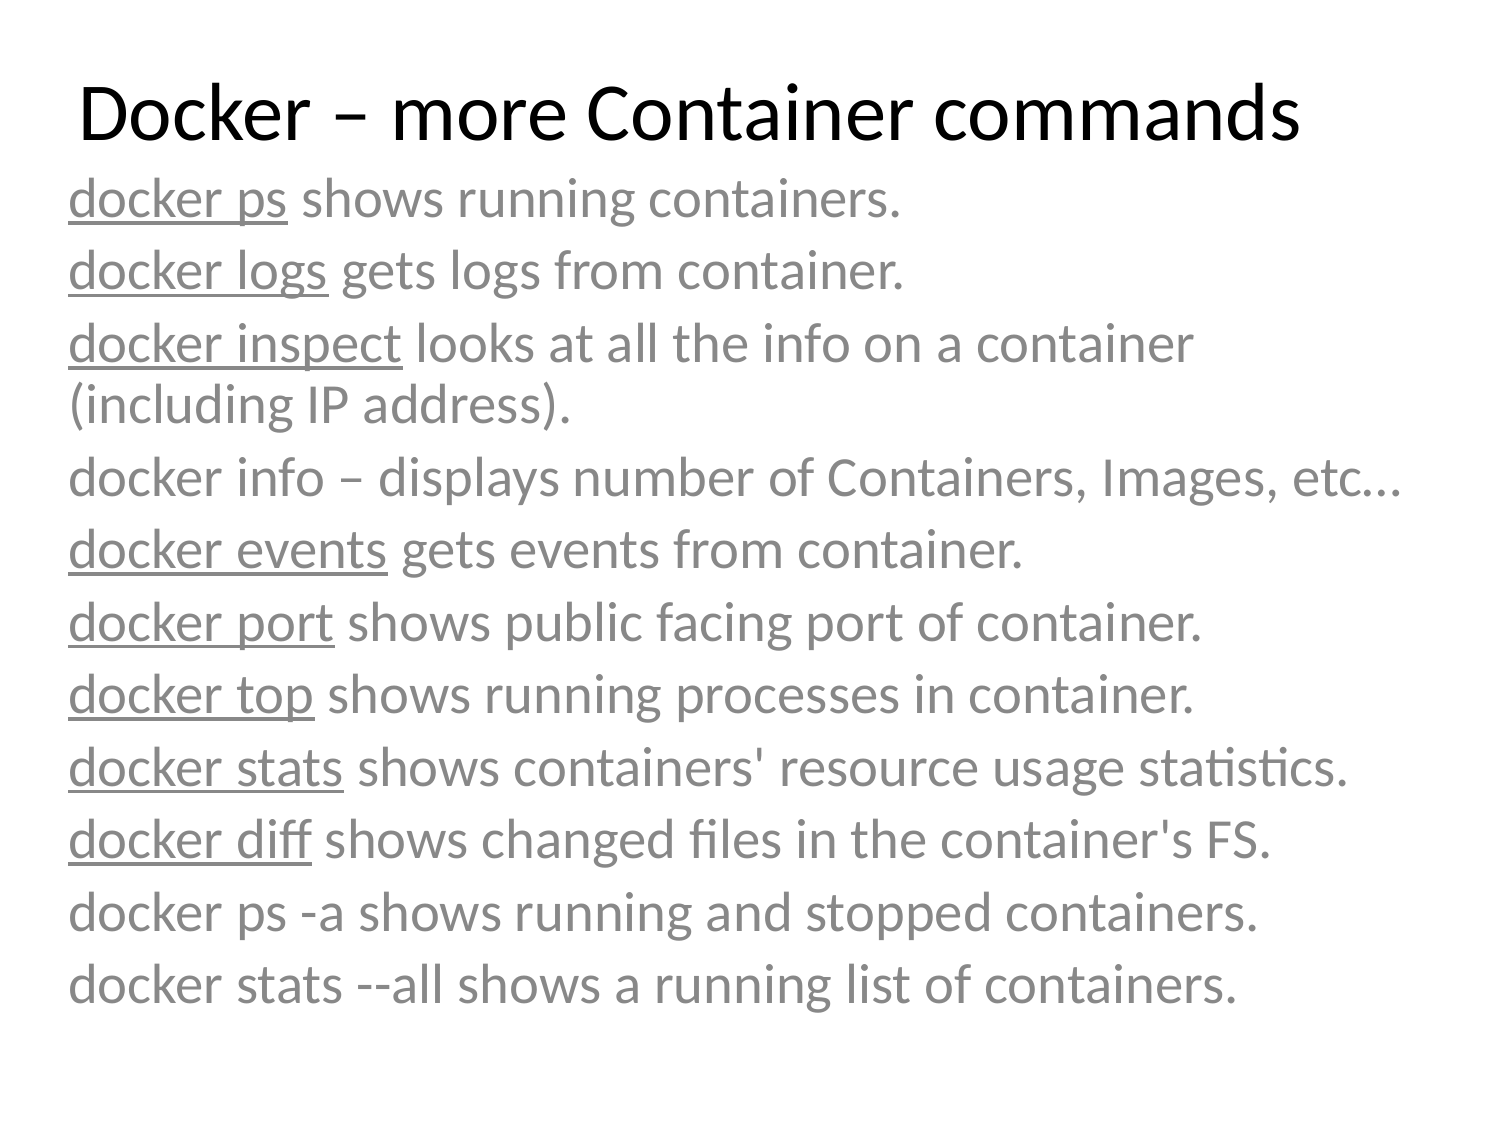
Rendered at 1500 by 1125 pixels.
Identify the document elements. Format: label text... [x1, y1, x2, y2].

subtitle docker ps shows running containers. docker logs gets logs from container. docker inspect looks at all the info on a container (including IP address). docker info – displays number of Containers, Images, etc… docker events gets events from container. docker port shows public facing port of container. docker top shows running processes in container. docker stats shows containers' resource usage statistics. docker diff shows changed files in the container's FS. docker ps -a shows running and stopped containers. docker stats --all shows a running list of containers. [53, 160, 1447, 1094]
title Docker – more Container commands [53, 54, 1329, 160]
